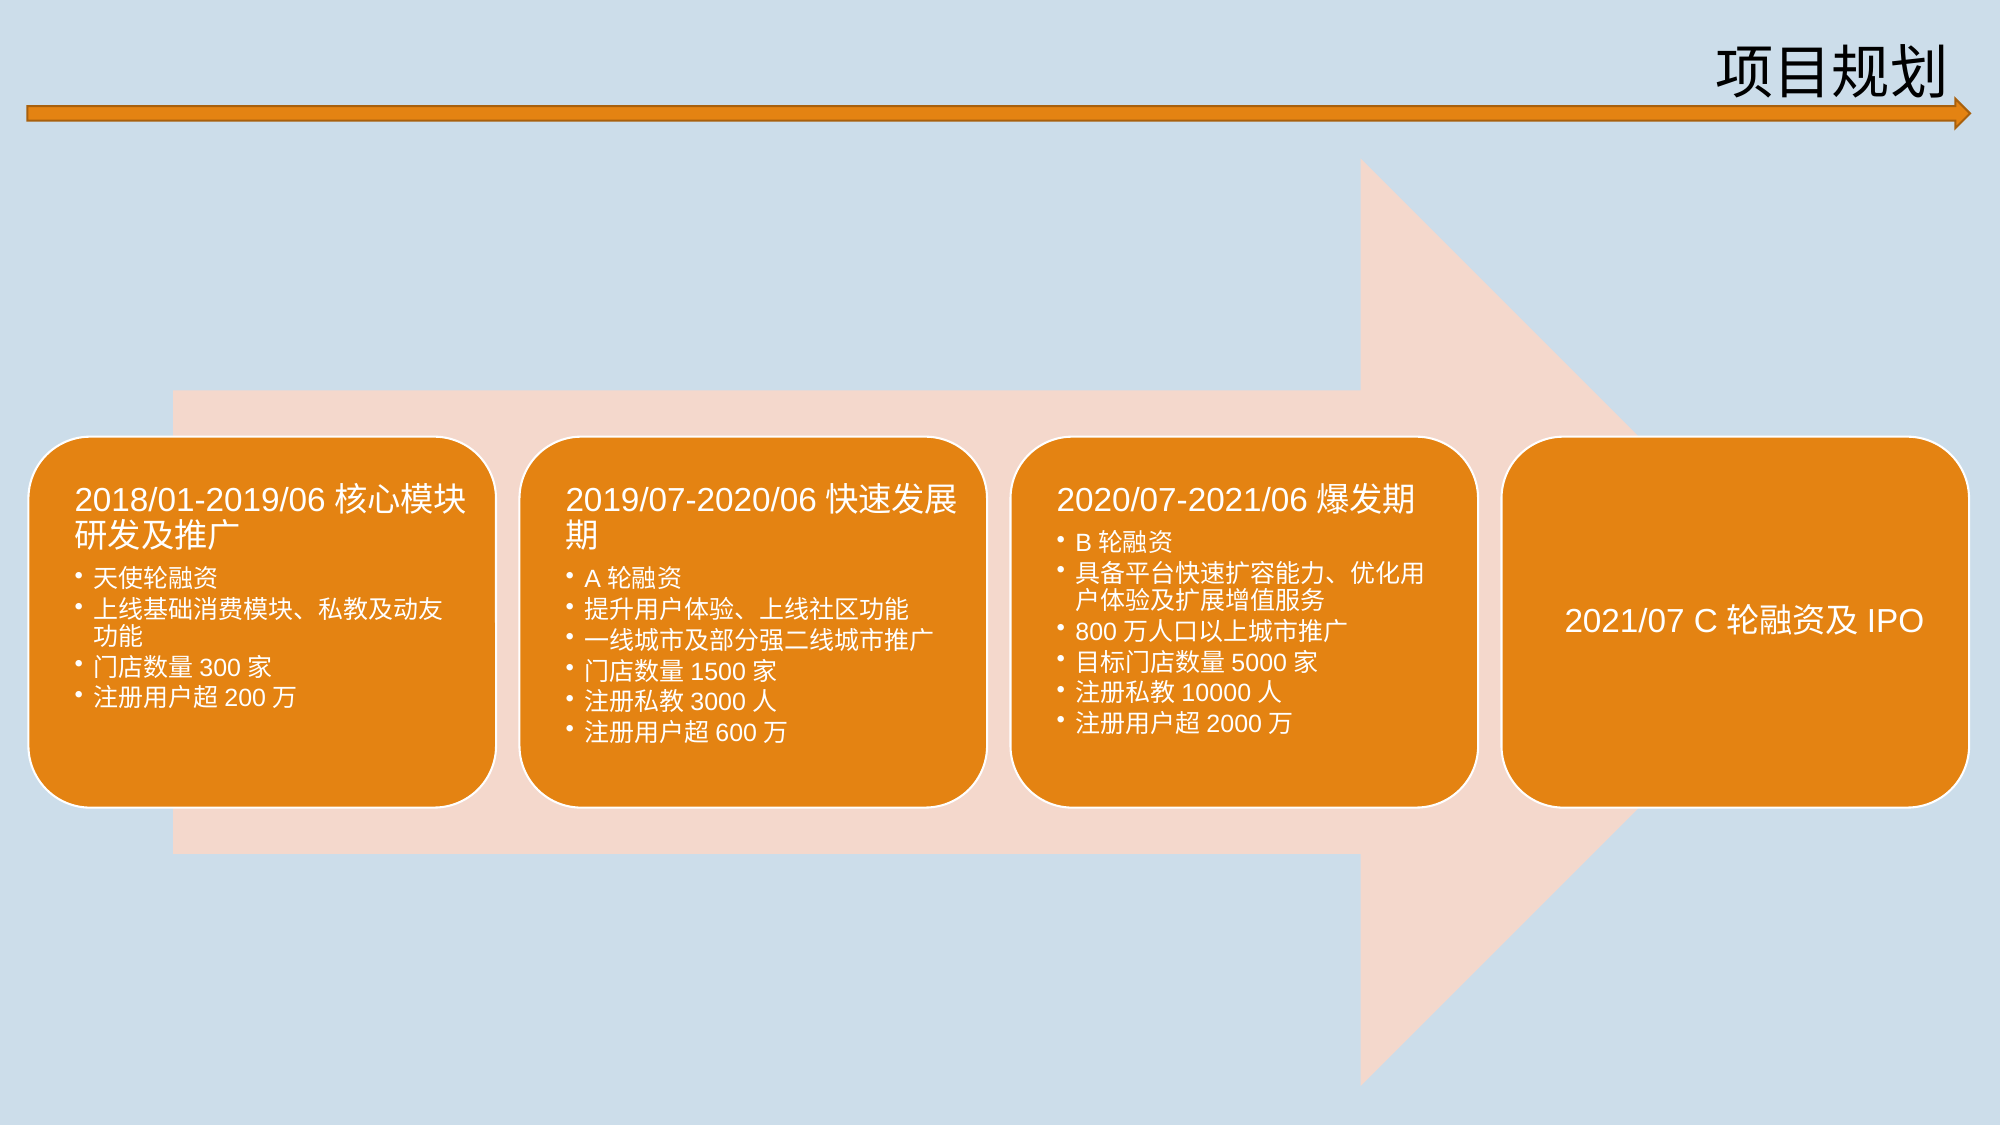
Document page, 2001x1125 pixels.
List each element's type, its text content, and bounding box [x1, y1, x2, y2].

text_box [26, 105, 1972, 131]
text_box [27, 158, 1971, 1086]
text_box 项目规划 [1700, 27, 1964, 113]
